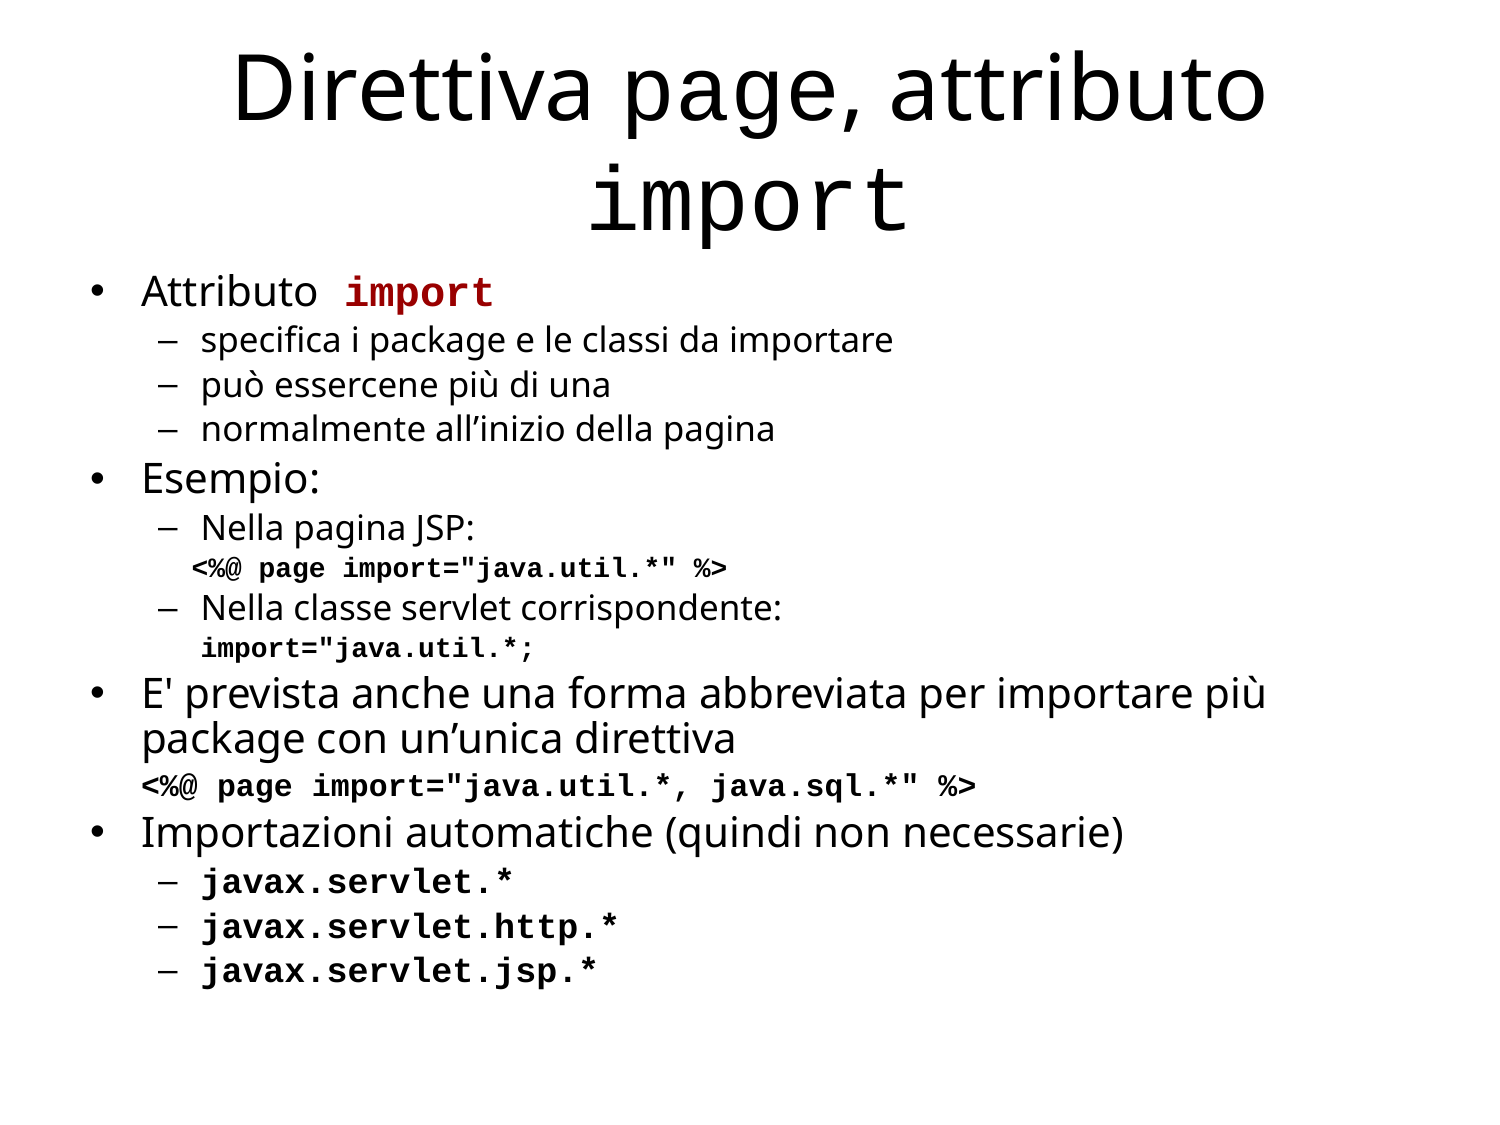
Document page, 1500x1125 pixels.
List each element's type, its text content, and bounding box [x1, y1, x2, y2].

title Direttiva page, attributo import [75, 45, 1425, 233]
list Attributo import specifica i package e le classi da importare può essercene più di una normalmente all’inizio della pagina Esempio: Nella pagina JSP: <%@ page import="java.util.*" %> Nella classe servlet corrispondente: import="java.util.*; E' prevista anche una forma abbreviata per importare più package con un’unica direttiva <%@ page import="java.util.*, java.sql.*" %> Importazioni automatiche (quindi non necessarie) javax.servlet.* javax.servlet.http.* javax.servlet.jsp.* [75, 262, 1425, 1005]
